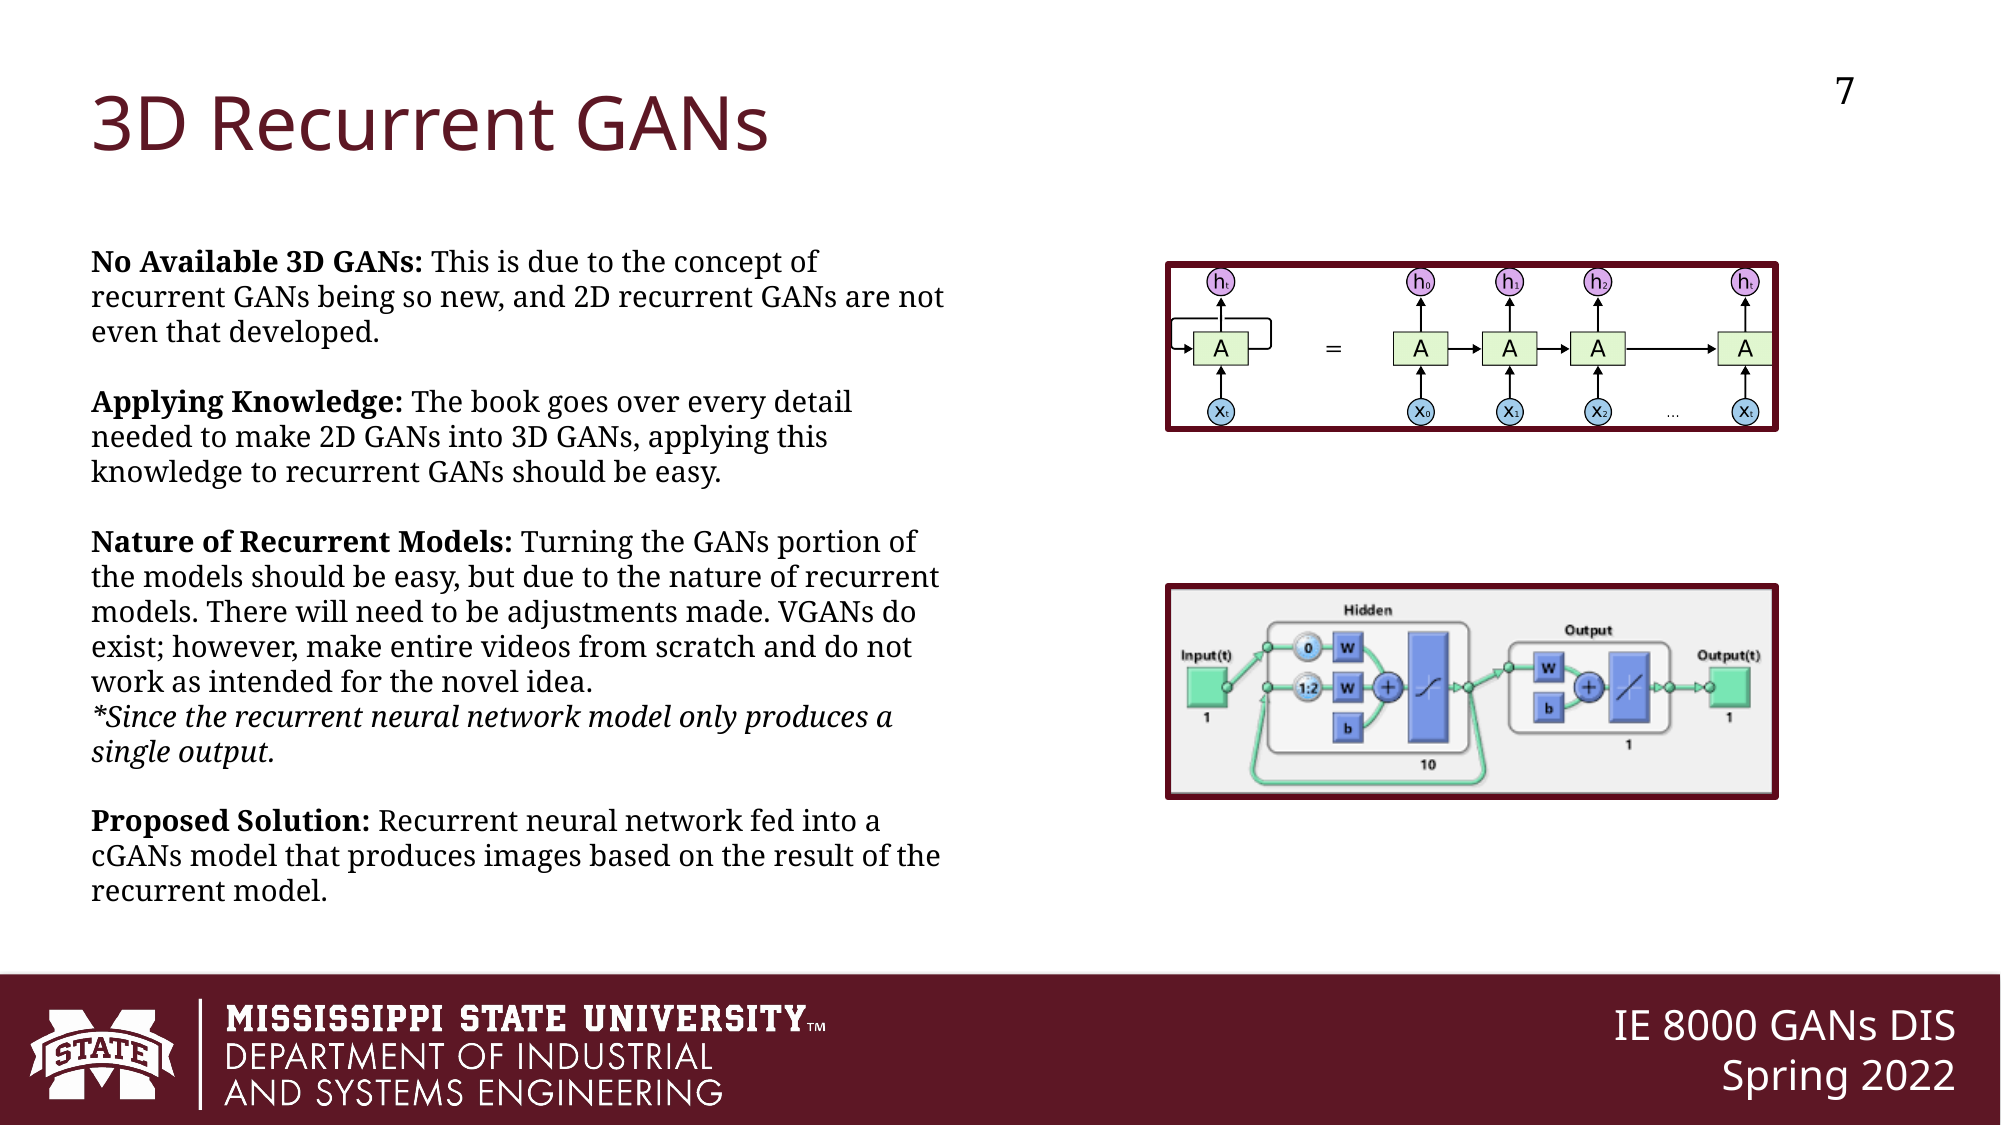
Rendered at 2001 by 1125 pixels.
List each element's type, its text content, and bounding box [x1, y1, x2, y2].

picture [1170, 267, 1773, 426]
text_box 3D Recurrent GANs [76, 4, 2000, 236]
picture [1170, 589, 1773, 795]
text_box 7 [1819, 59, 1896, 120]
text_box No Available 3D GANs: This is due to the concept of recurrent GANs being so new, and 2D recurrent GANs are not even that developed. Applying Knowledge: The book goes over every detail needed to make 2D GANs into 3D GANs, applying this knowledge to recurrent GANs should be easy. Nature of Recurrent Models: Turning the GANs portion of the models should be easy, but due to the nature of recurrent models. There will need to be adjustments made. VGANs do exist; however, make entire videos from scratch and do not work as intended for the novel idea. *Since the recurrent neural network model only produces a single output. Proposed Solution: Recurrent neural network fed into a cGANs model that produces images based on the result of the recurrent model. [76, 235, 967, 1005]
picture [0, 974, 847, 1125]
